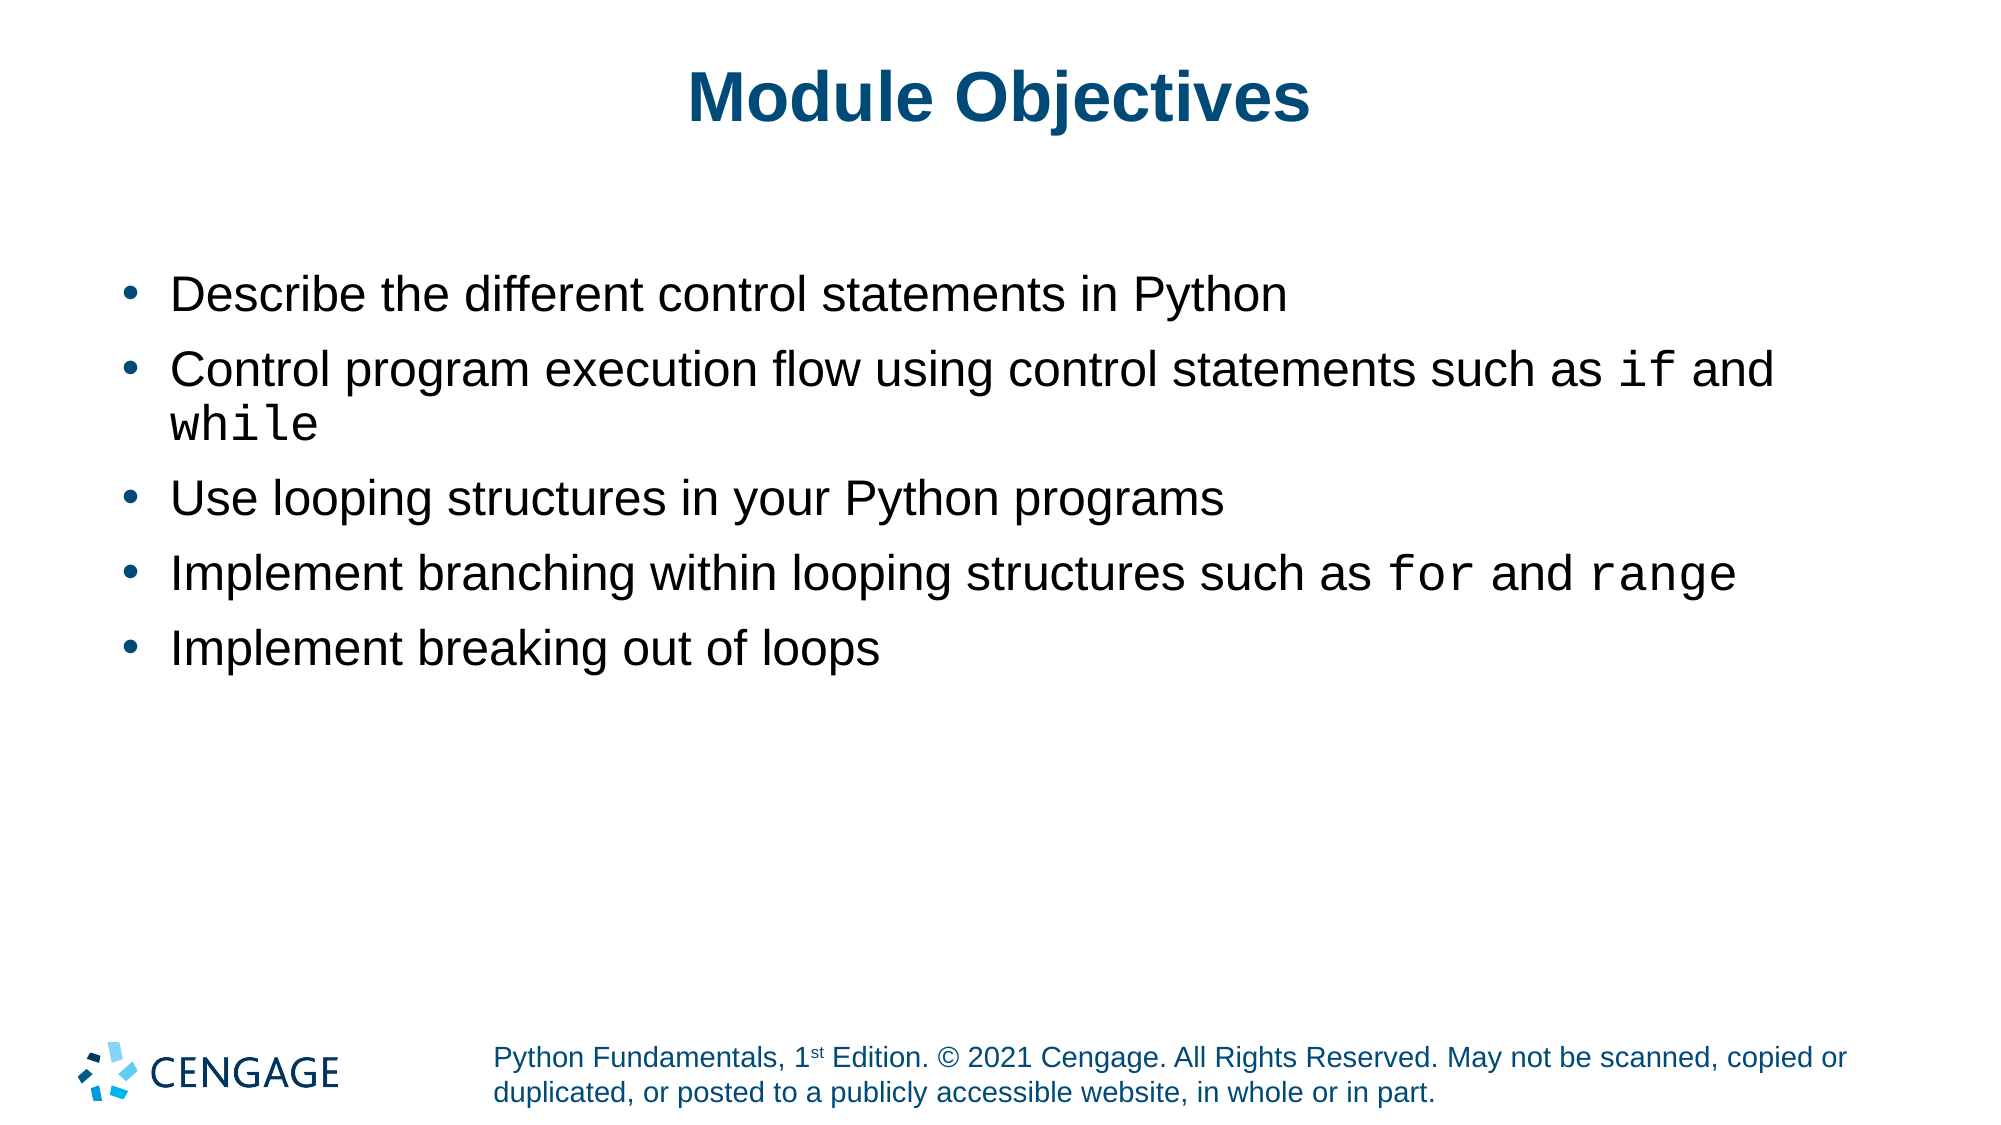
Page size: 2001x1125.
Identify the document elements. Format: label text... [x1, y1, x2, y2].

title Module Objectives [137, 59, 1863, 171]
list Describe the different control statements in Python Control program execution flow using control statements such as if and while Use looping structures in your Python programs Implement branching within looping structures such as for and range Implement breaking out of loops [121, 268, 1880, 828]
picture [78, 1042, 338, 1101]
